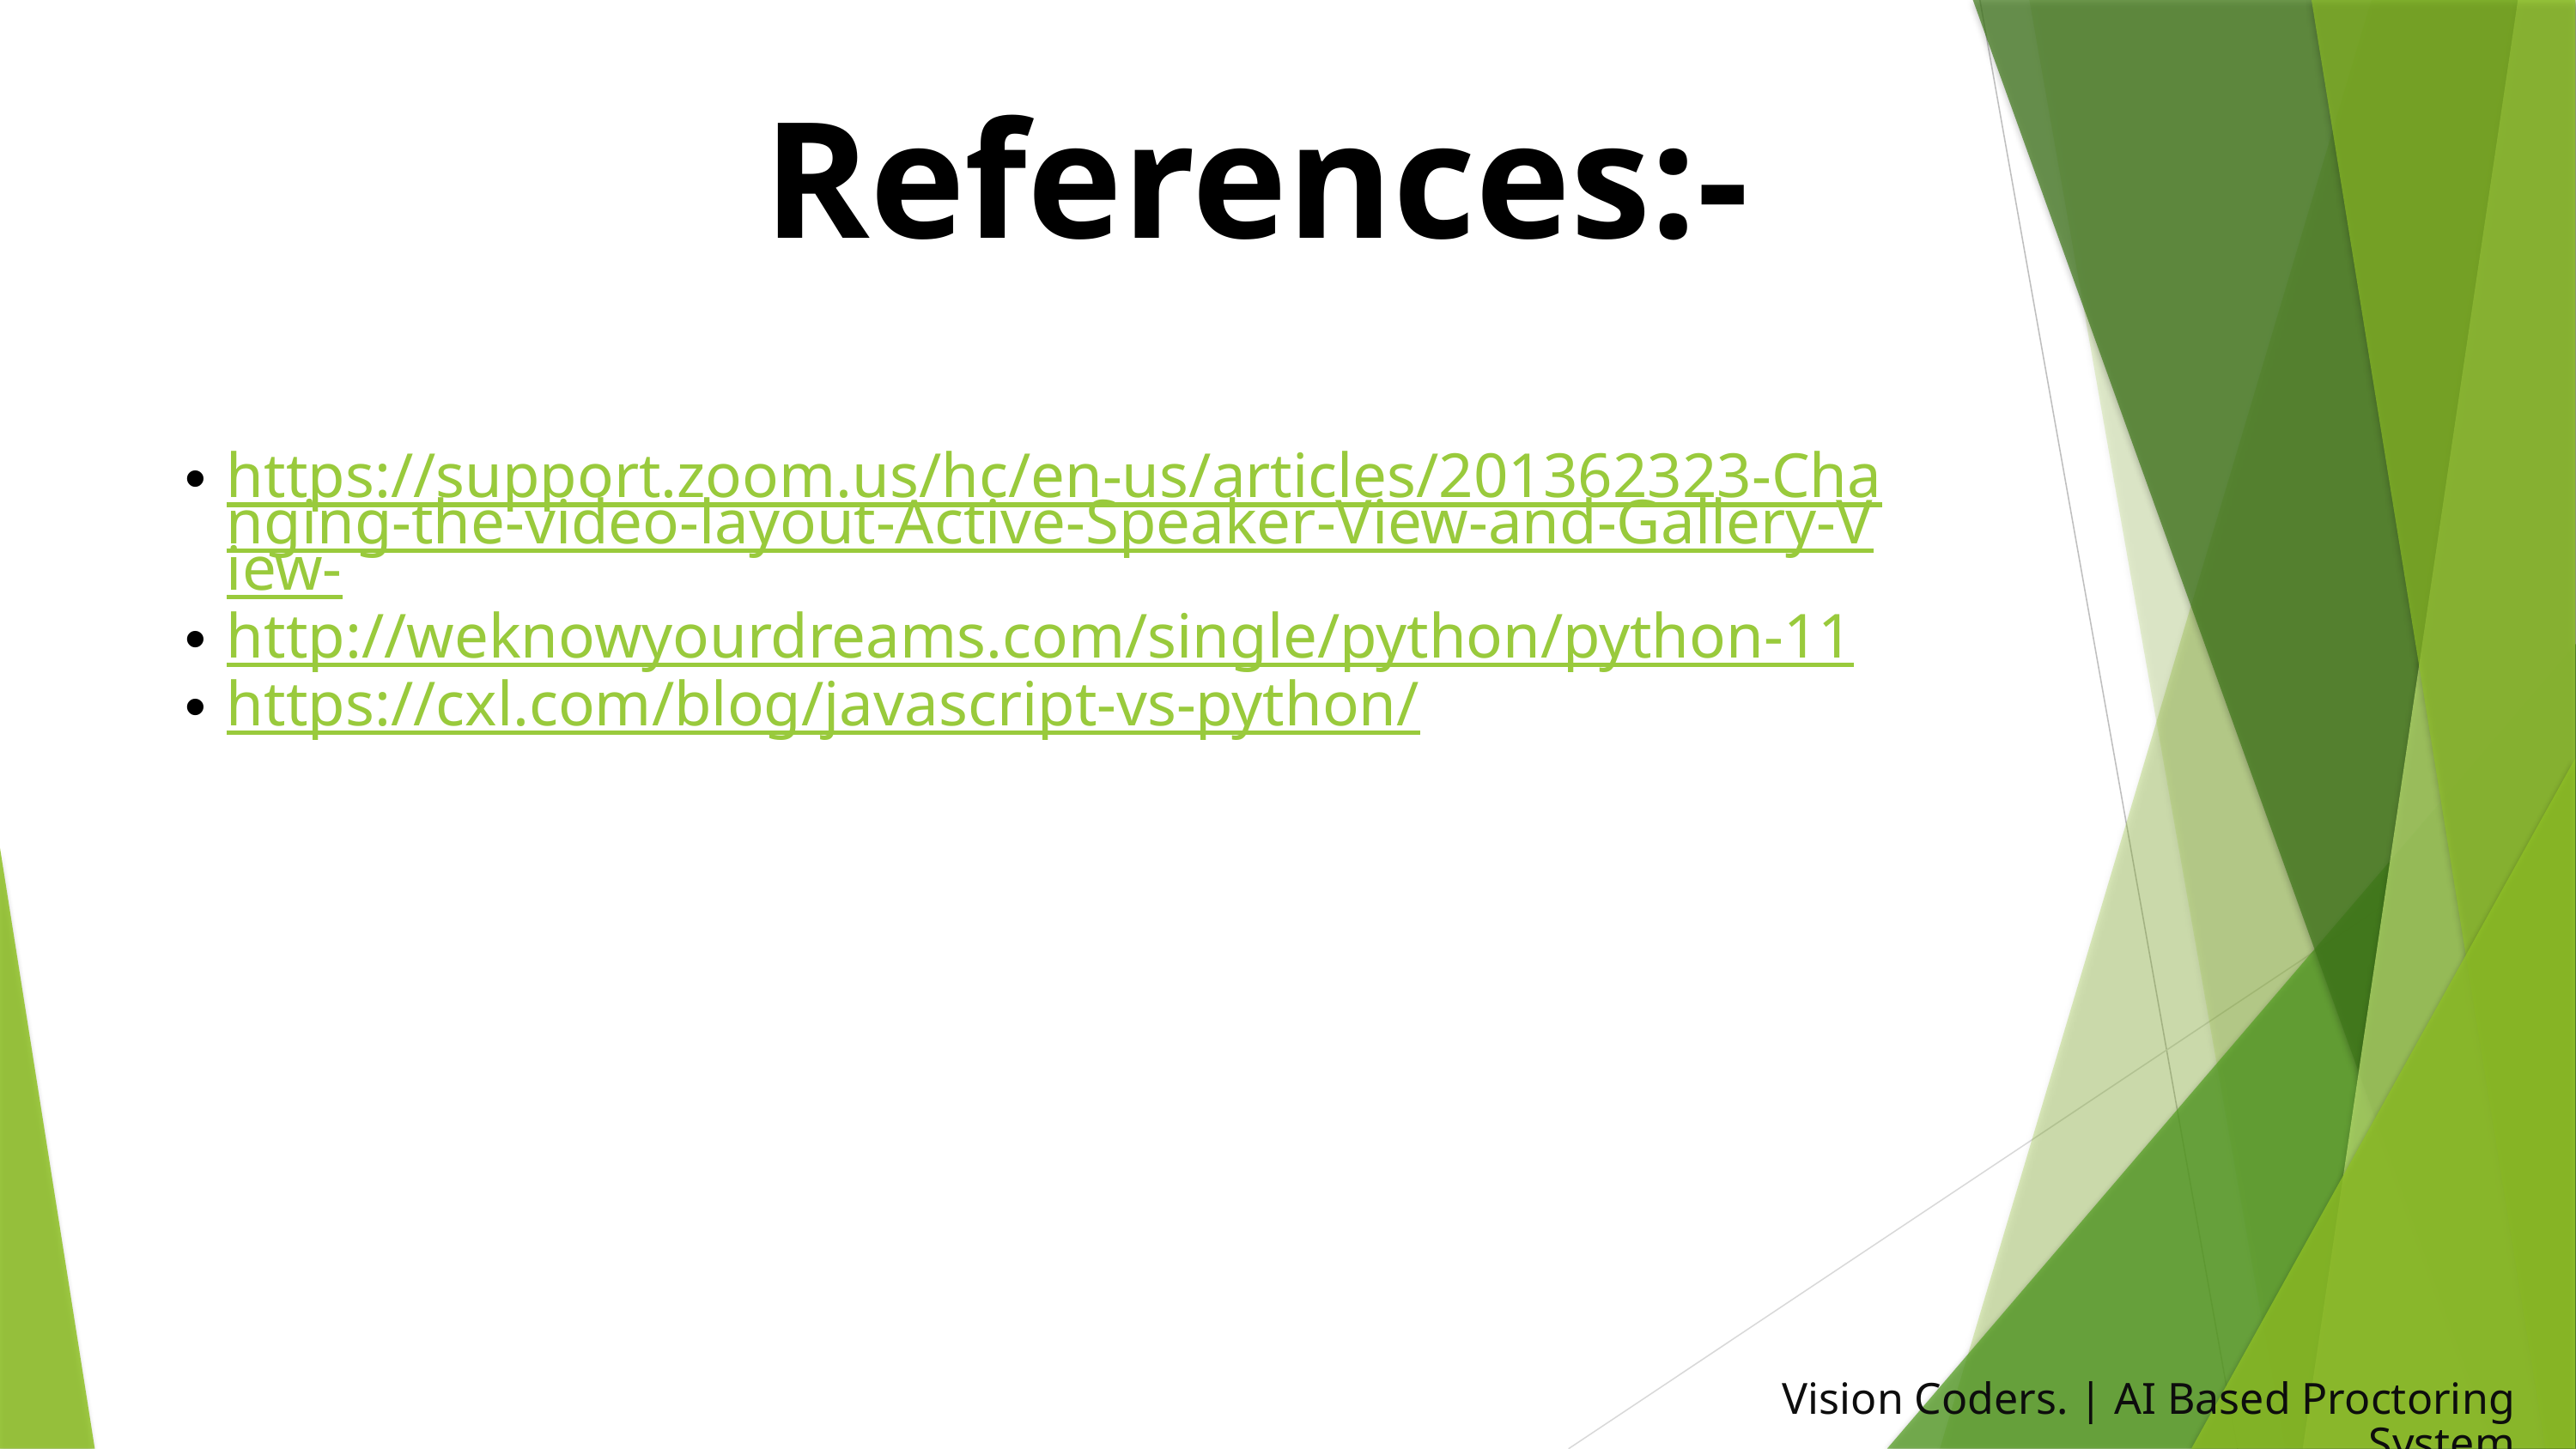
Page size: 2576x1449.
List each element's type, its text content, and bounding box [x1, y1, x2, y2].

text_box Vision Coders. | AI Based Proctoring System [1635, 1371, 2528, 1449]
text_box References:- [611, 134, 1902, 277]
text_box https://support.zoom.us/hc/en-us/articles/201362323-Changing-the-video-layout-Active-Speaker-View-and-Gallery-View- http://weknowyourdreams.com/single/python/python-11 https://cxl.com/blog/javascript-vs-python/ [131, 445, 1902, 663]
